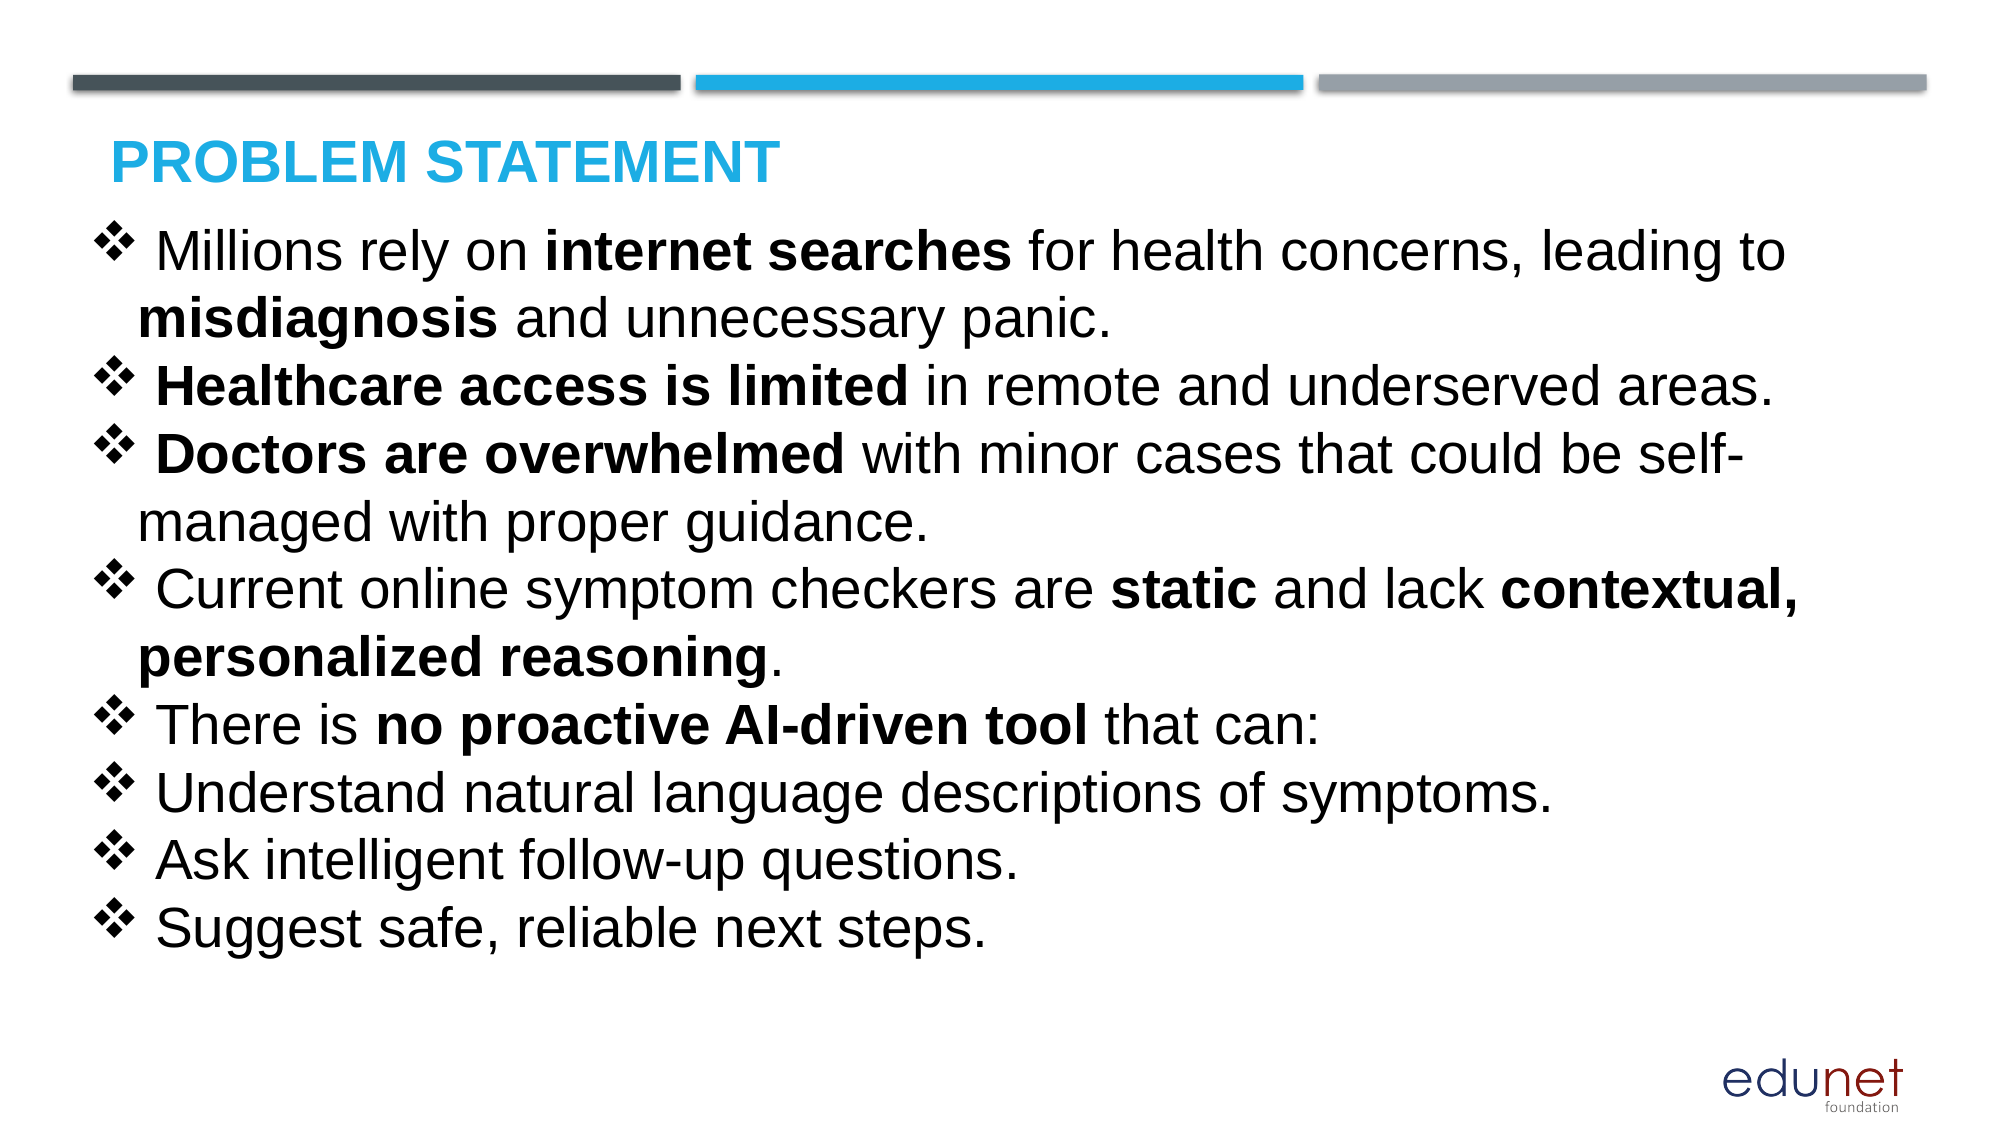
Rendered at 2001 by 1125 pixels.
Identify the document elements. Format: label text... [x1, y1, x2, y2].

title Problem Statement [95, 115, 1905, 203]
list Millions rely on internet searches for health concerns, leading to misdiagnosis and unnecessary panic. Healthcare access is limited in remote and underserved areas. Doctors are overwhelmed with minor cases that could be self-managed with proper guidance. Current online symptom checkers are static and lack contextual, personalized reasoning. There is no proactive AI-driven tool that can: Understand natural language descriptions of symptoms. Ask intelligent follow-up questions. Suggest safe, reliable next steps. [74, 203, 1884, 970]
picture [1719, 1056, 1905, 1116]
